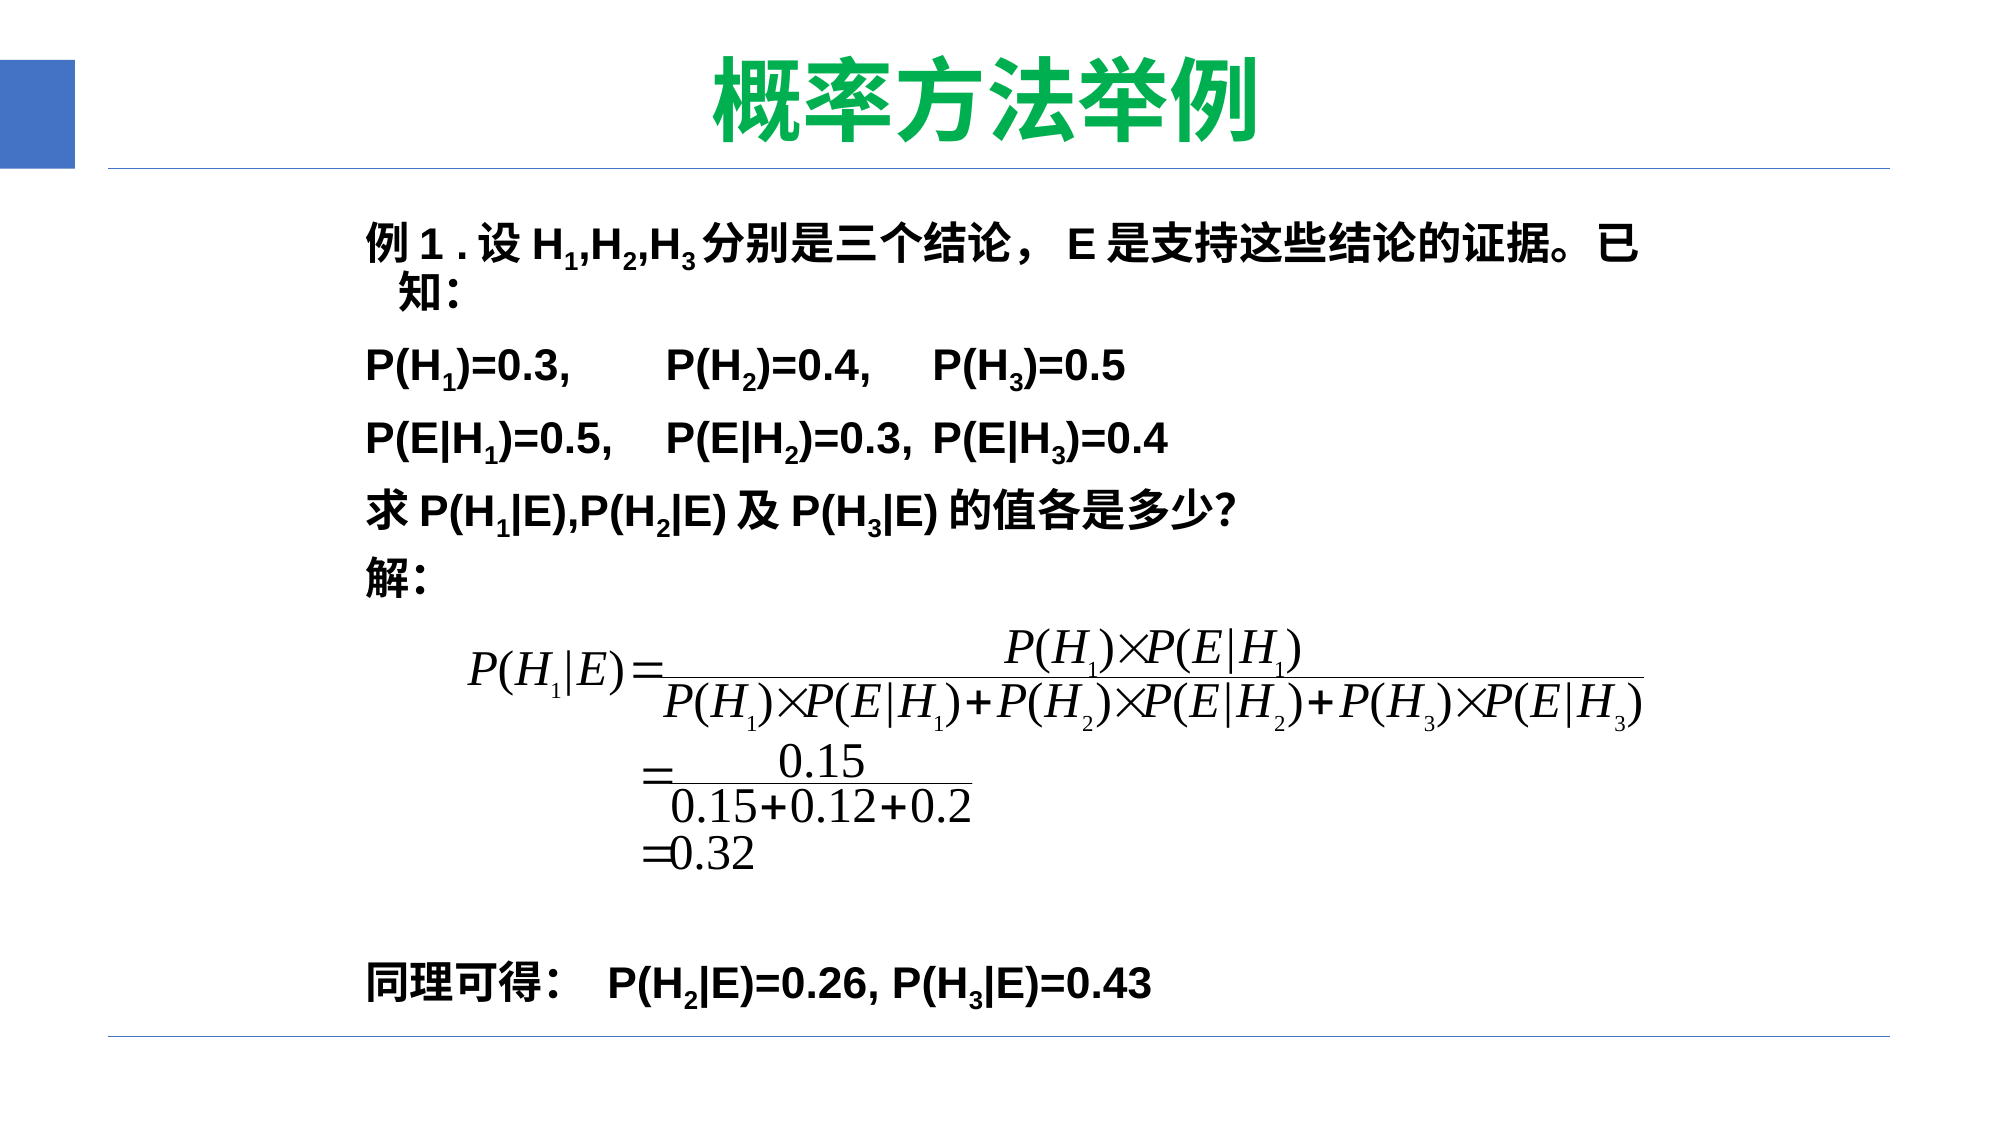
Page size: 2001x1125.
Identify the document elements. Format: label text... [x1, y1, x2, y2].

title 概率方法举例 [350, 32, 1623, 176]
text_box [462, 622, 1649, 884]
list 例1 .设H1,H2,H3分别是三个结论，E是支持这些结论的证据。已知： P(H1)=0.3, P(H2)=0.4, P(H3)=0.5 P(E|H1)=0.5, P(E|H2)=0.3, P(E|H3)=0.4 求P(H1|E),P(H2|E)及P(H3|E)的值各是多少？ 解： 同理可得： P(H2|E)=0.26, P(H3|E)=0.43 [350, 208, 1676, 1021]
